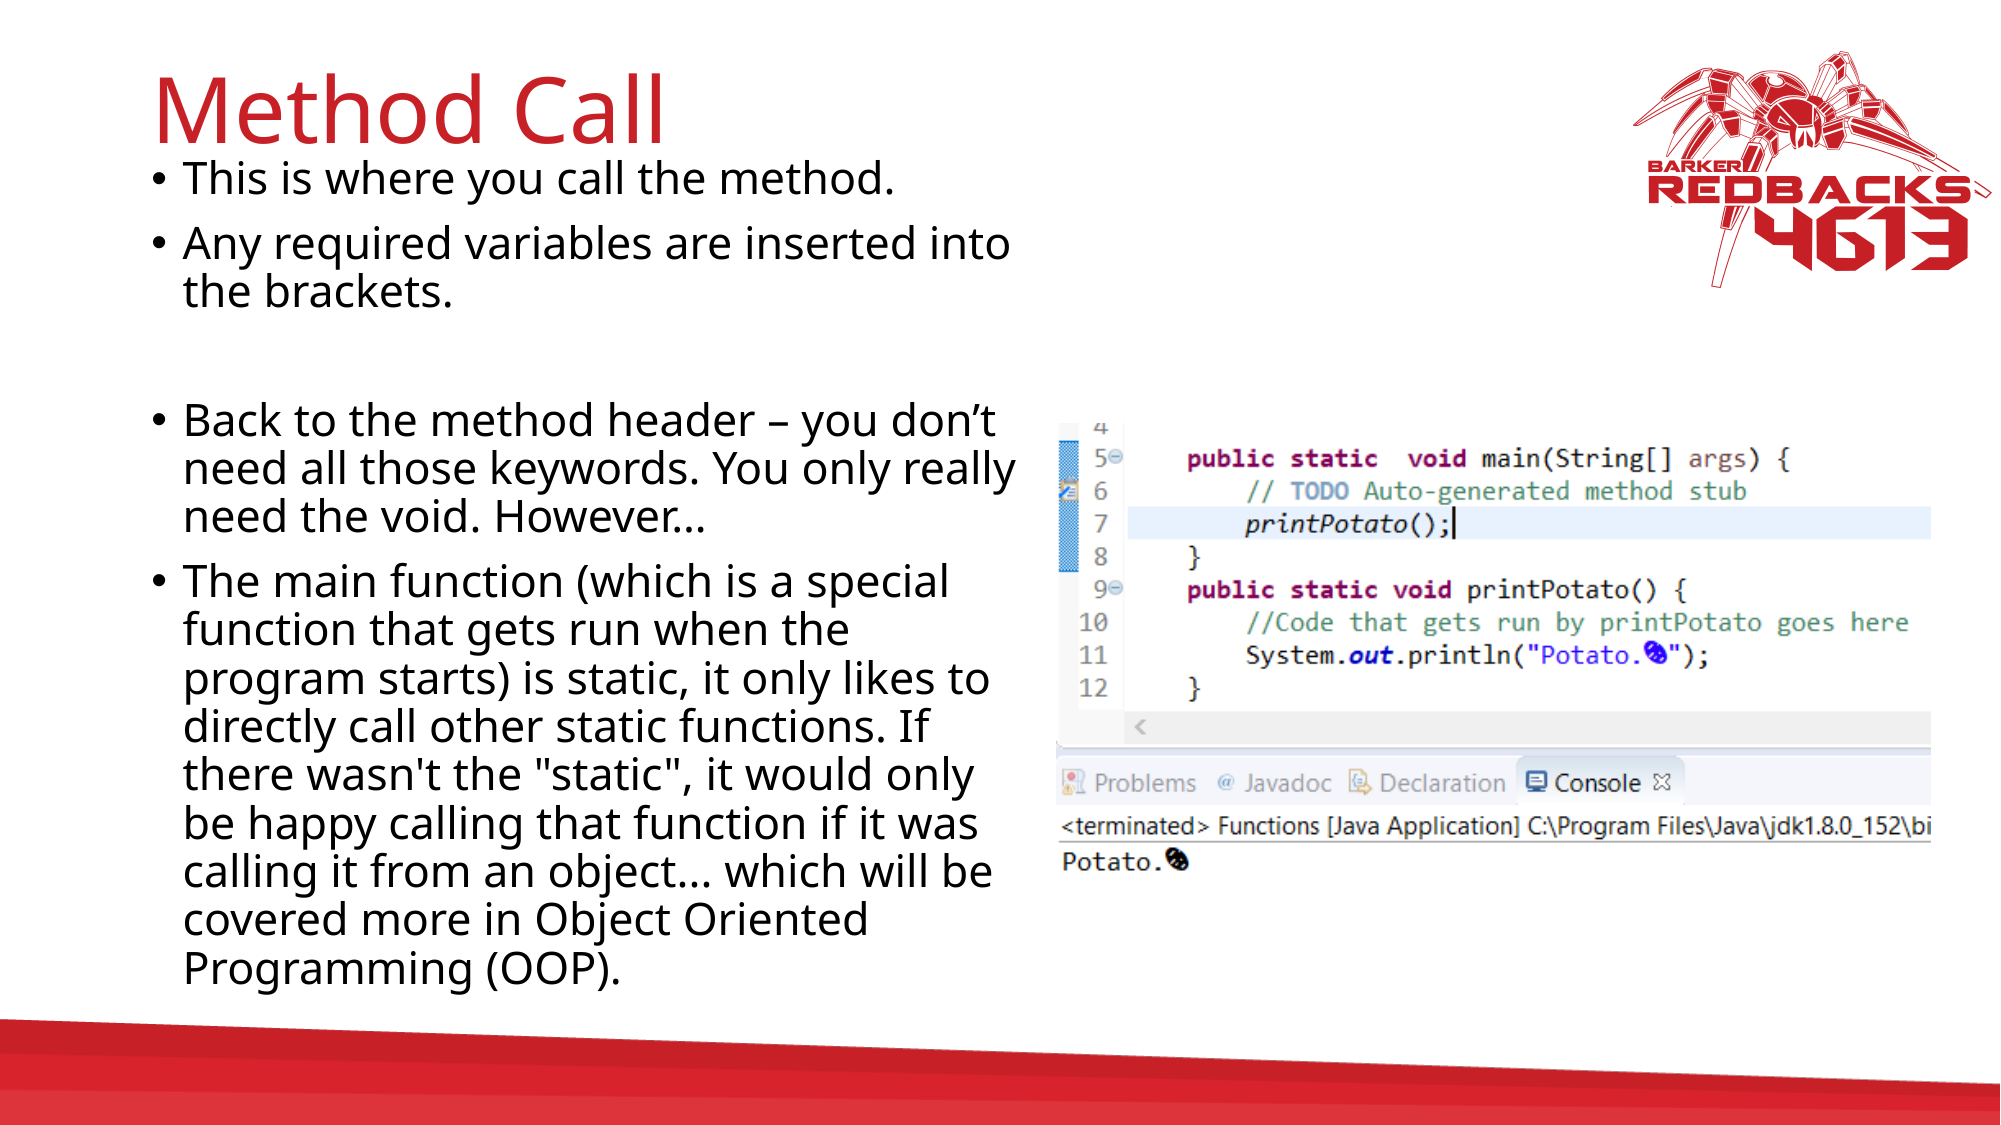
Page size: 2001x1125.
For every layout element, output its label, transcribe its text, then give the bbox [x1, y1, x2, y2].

picture [1633, 51, 1992, 288]
list This is where you call the method. Any required variables are inserted into the brackets. Back to the method header – you don’t need all those keywords. You only really need the void. However… The main function (which is a special function that gets run when the program starts) is static, it only likes to directly call other static functions. If there wasn't the "static", it would only be happy calling that function if it was calling it from an object... which will be covered more in Object Oriented Programming (OOP). [136, 148, 1033, 1012]
picture [0, 1019, 2000, 1125]
title Method Call [136, 4, 1618, 223]
picture [1056, 423, 1931, 879]
